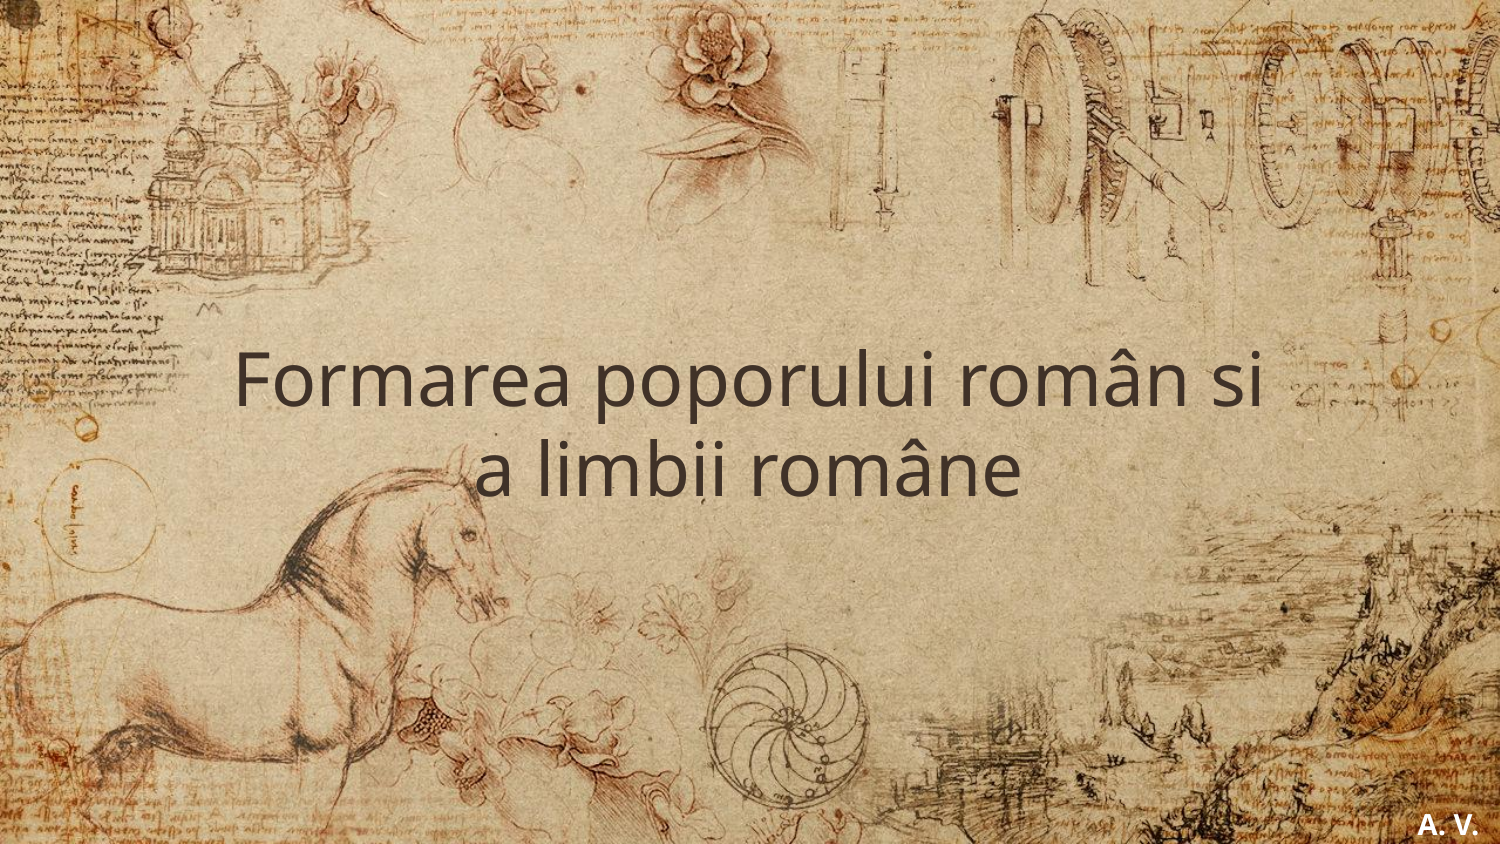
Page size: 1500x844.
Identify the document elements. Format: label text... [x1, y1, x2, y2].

text_box A. V. [1402, 798, 1500, 844]
picture [0, 0, 1500, 844]
title Formarea poporului român si a limbii române [214, 326, 1284, 517]
